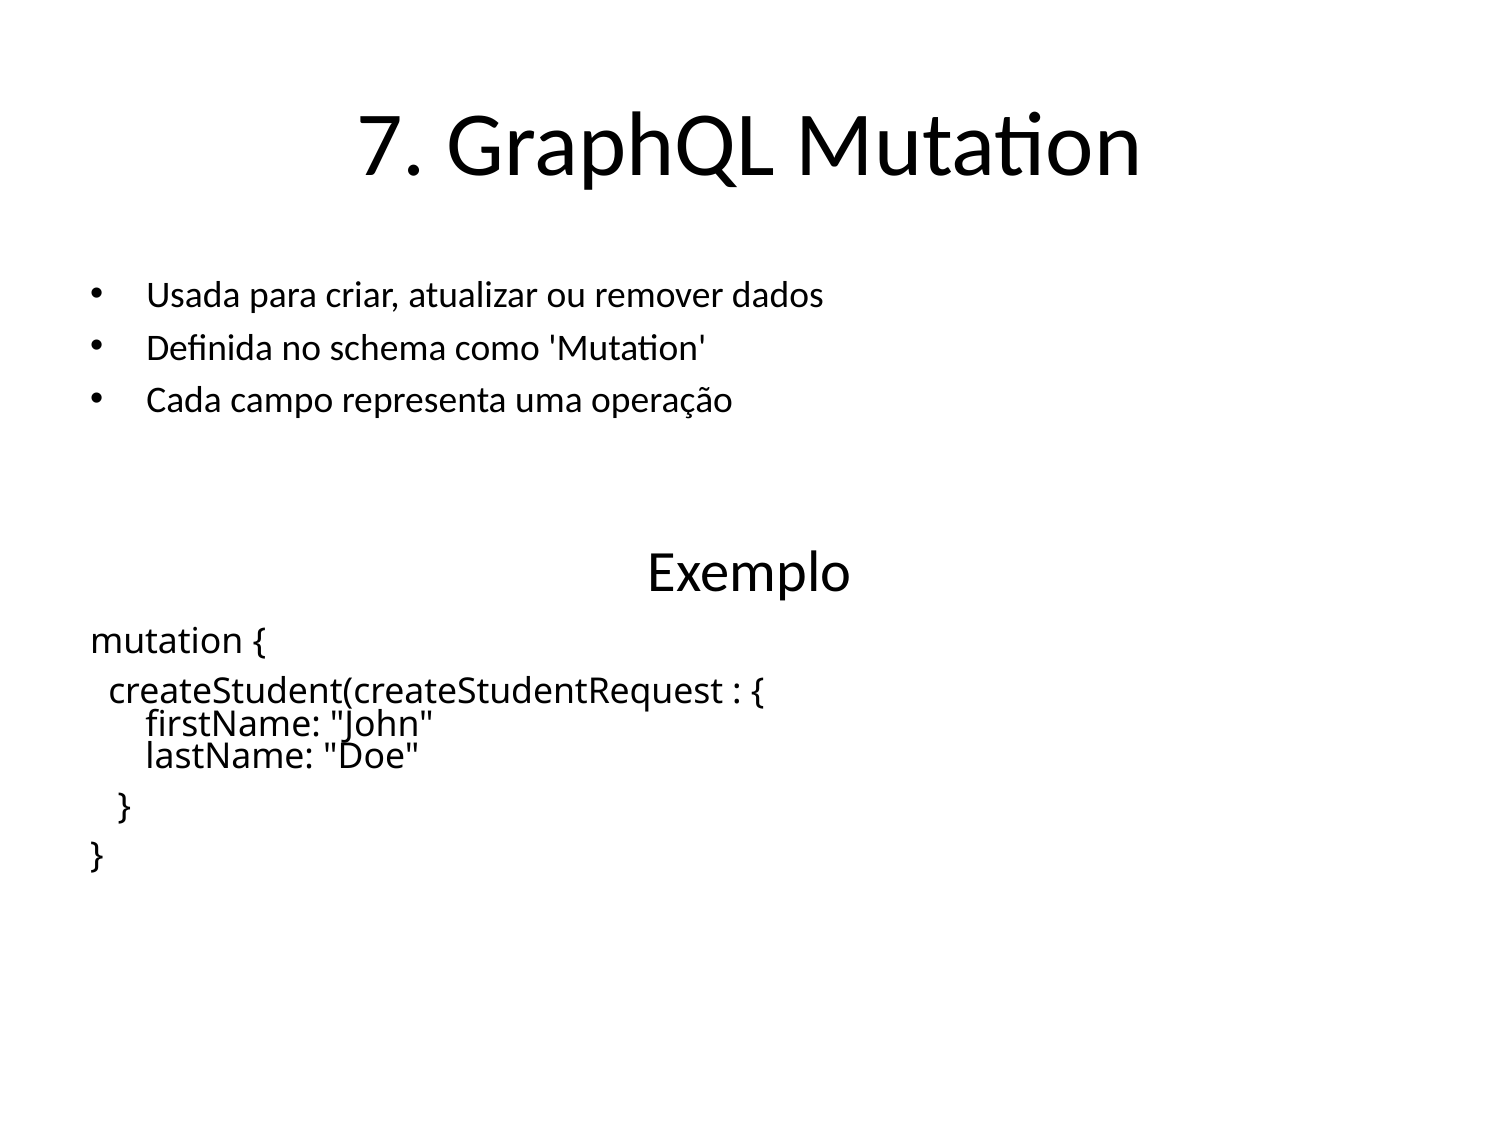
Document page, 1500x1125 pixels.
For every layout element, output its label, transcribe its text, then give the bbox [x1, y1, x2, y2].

list Usada para criar, atualizar ou remover dados Definida no schema como 'Mutation' Cada campo representa uma operação [75, 262, 1425, 464]
title 7. GraphQL Mutation [75, 45, 1425, 233]
text_box mutation { createStudent(createStudentRequest : { firstName: "John" lastName: "Doe" } } [74, 611, 1425, 883]
text_box Exemplo [74, 525, 1425, 611]
